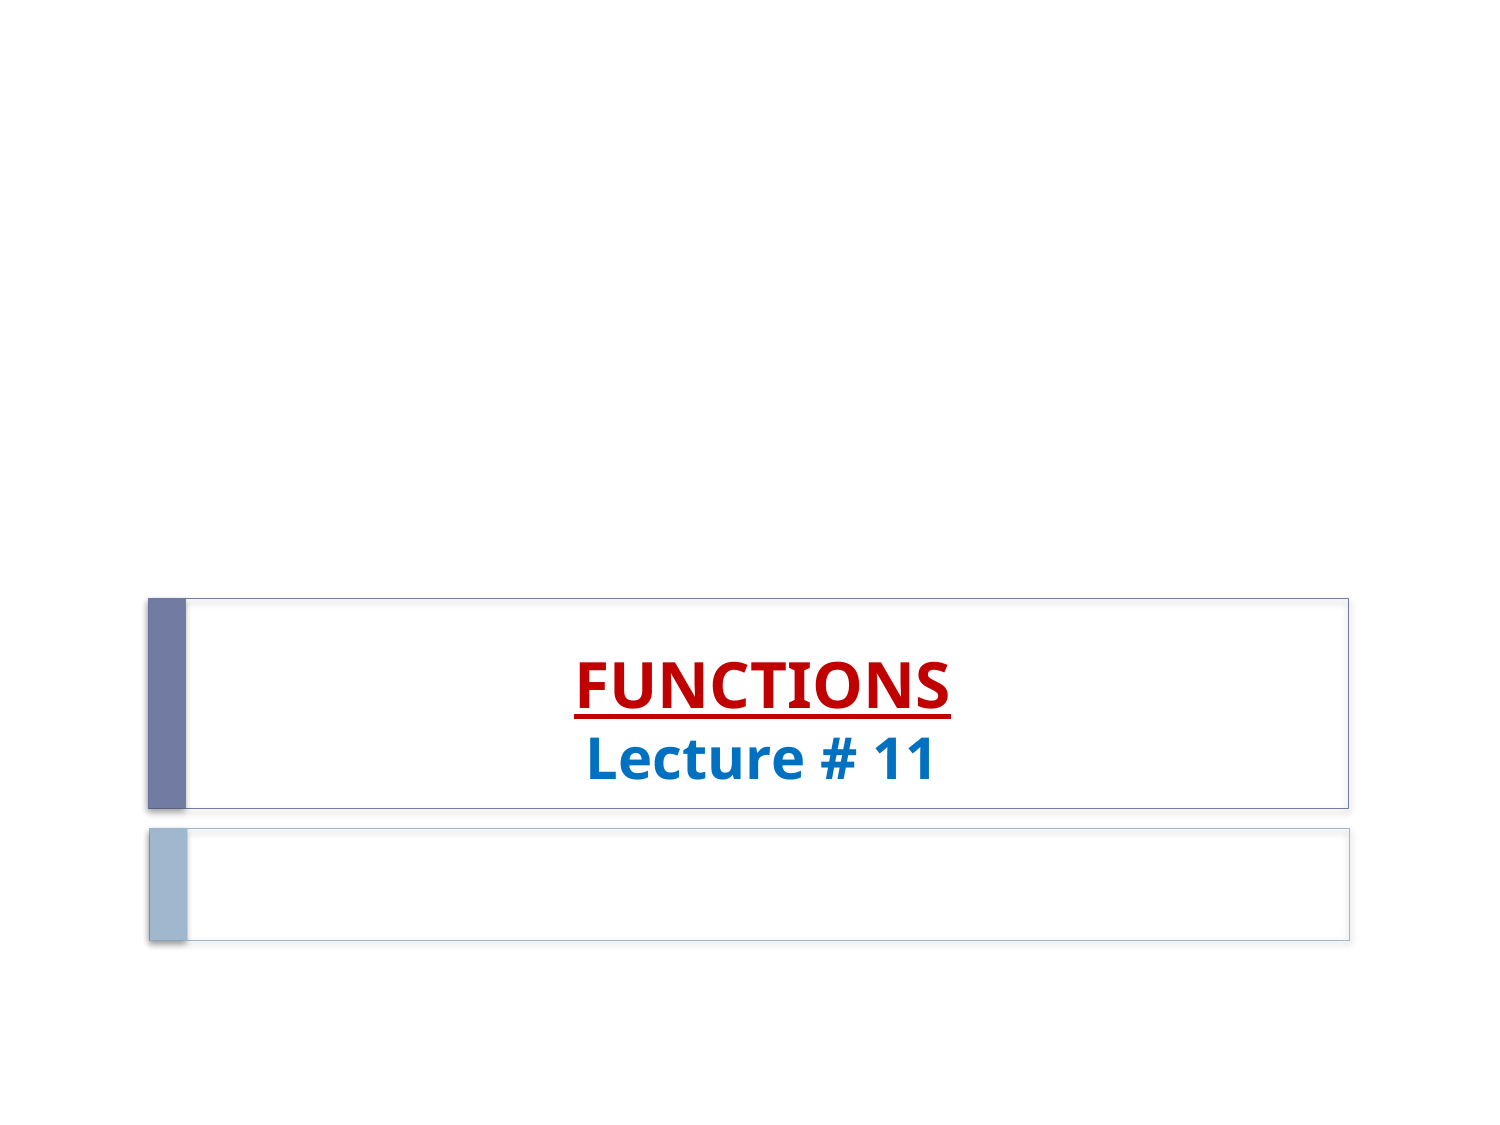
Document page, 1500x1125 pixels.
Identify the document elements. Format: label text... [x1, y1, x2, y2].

title FUNCTIONS Lecture # 11 [200, 637, 1325, 800]
